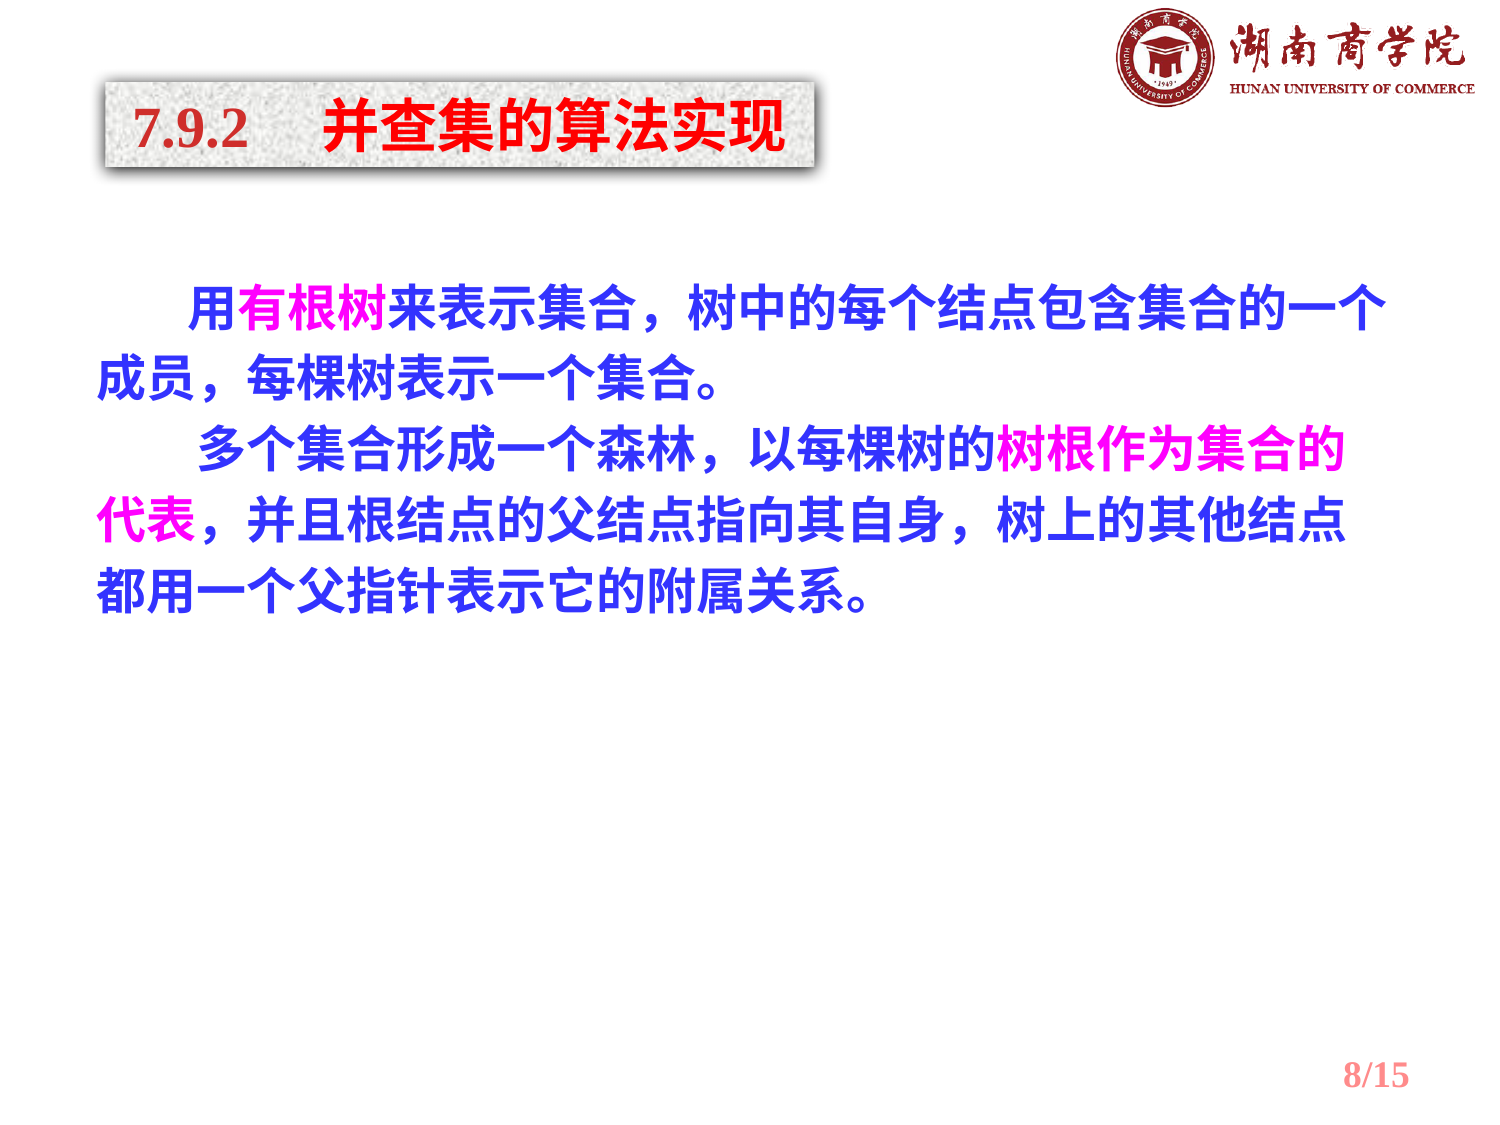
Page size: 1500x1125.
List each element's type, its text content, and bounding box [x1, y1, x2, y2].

picture [1086, 0, 1500, 113]
text_box 用有根树来表示集合，树中的每个结点包含集合的一个成员，每棵树表示一个集合。 多个集合形成一个森林，以每棵树的树根作为集合的代表，并且根结点的父结点指向其自身，树上的其他结点都用一个父指针表示它的附属关系。 [81, 257, 1407, 627]
text_box 7.9.2 并查集的算法实现 [105, 82, 815, 167]
slide_number 8/15 [1074, 1042, 1425, 1103]
